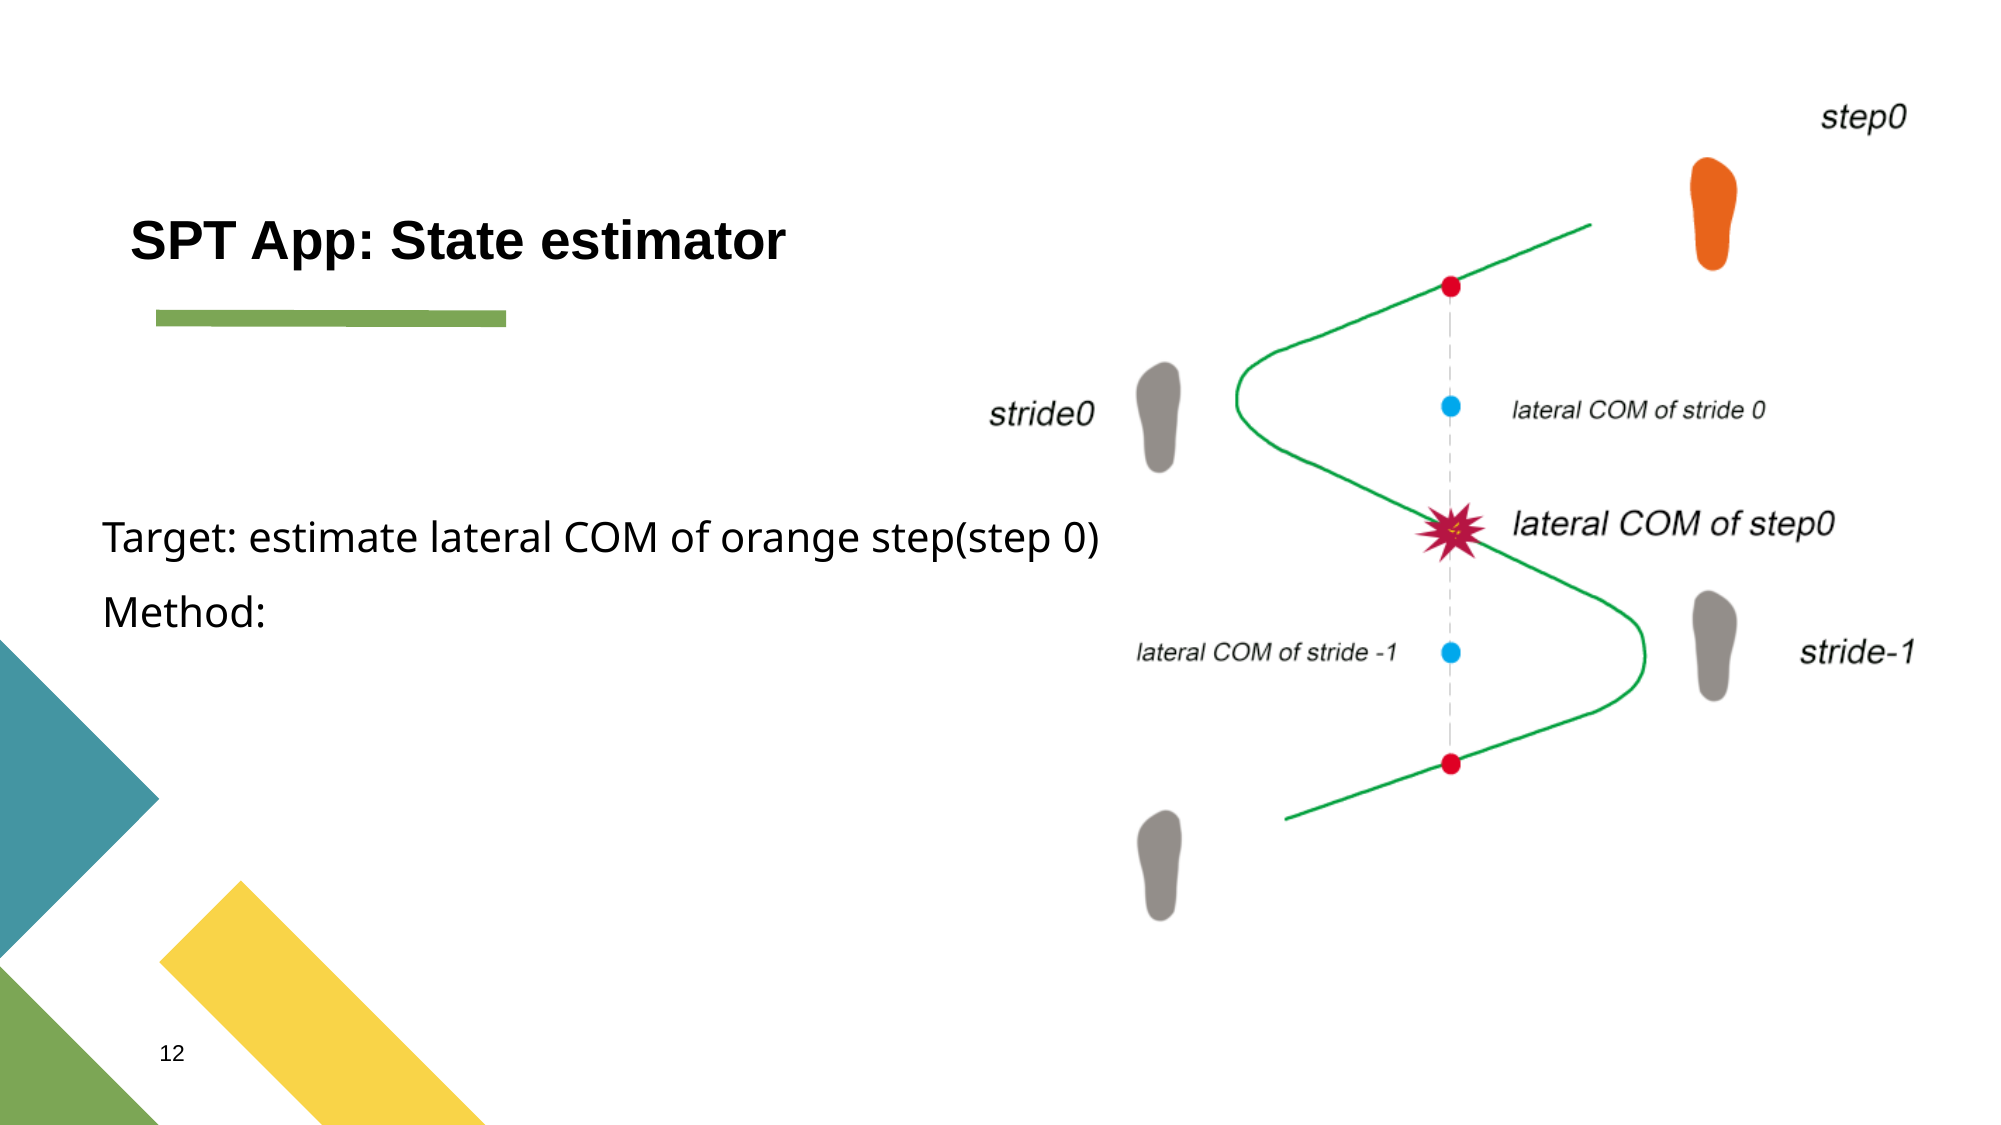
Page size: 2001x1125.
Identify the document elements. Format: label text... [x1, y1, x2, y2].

slide_number 12 [159, 1038, 246, 1080]
picture [953, 80, 1959, 1039]
title SPT App: State estimator [130, 169, 948, 271]
text_box Target: estimate lateral COM of orange step(step 0) Method: [87, 478, 948, 704]
